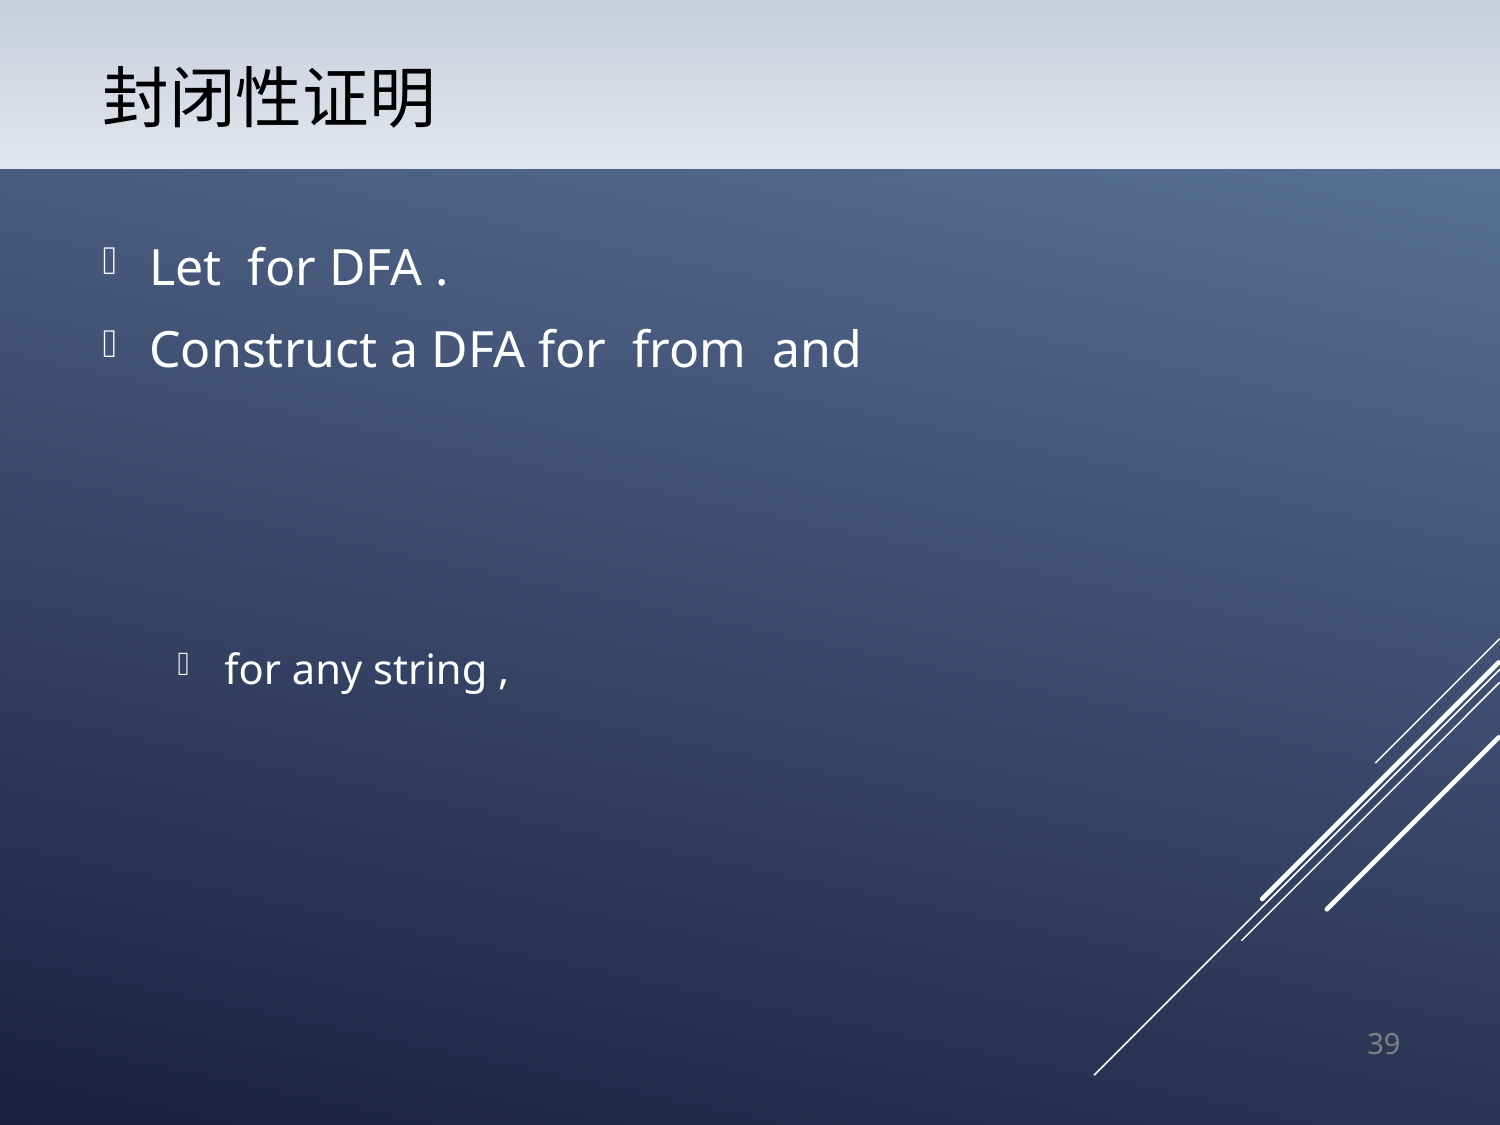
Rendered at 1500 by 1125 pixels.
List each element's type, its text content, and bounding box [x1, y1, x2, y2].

slide_number 39 [1328, 1002, 1416, 1073]
